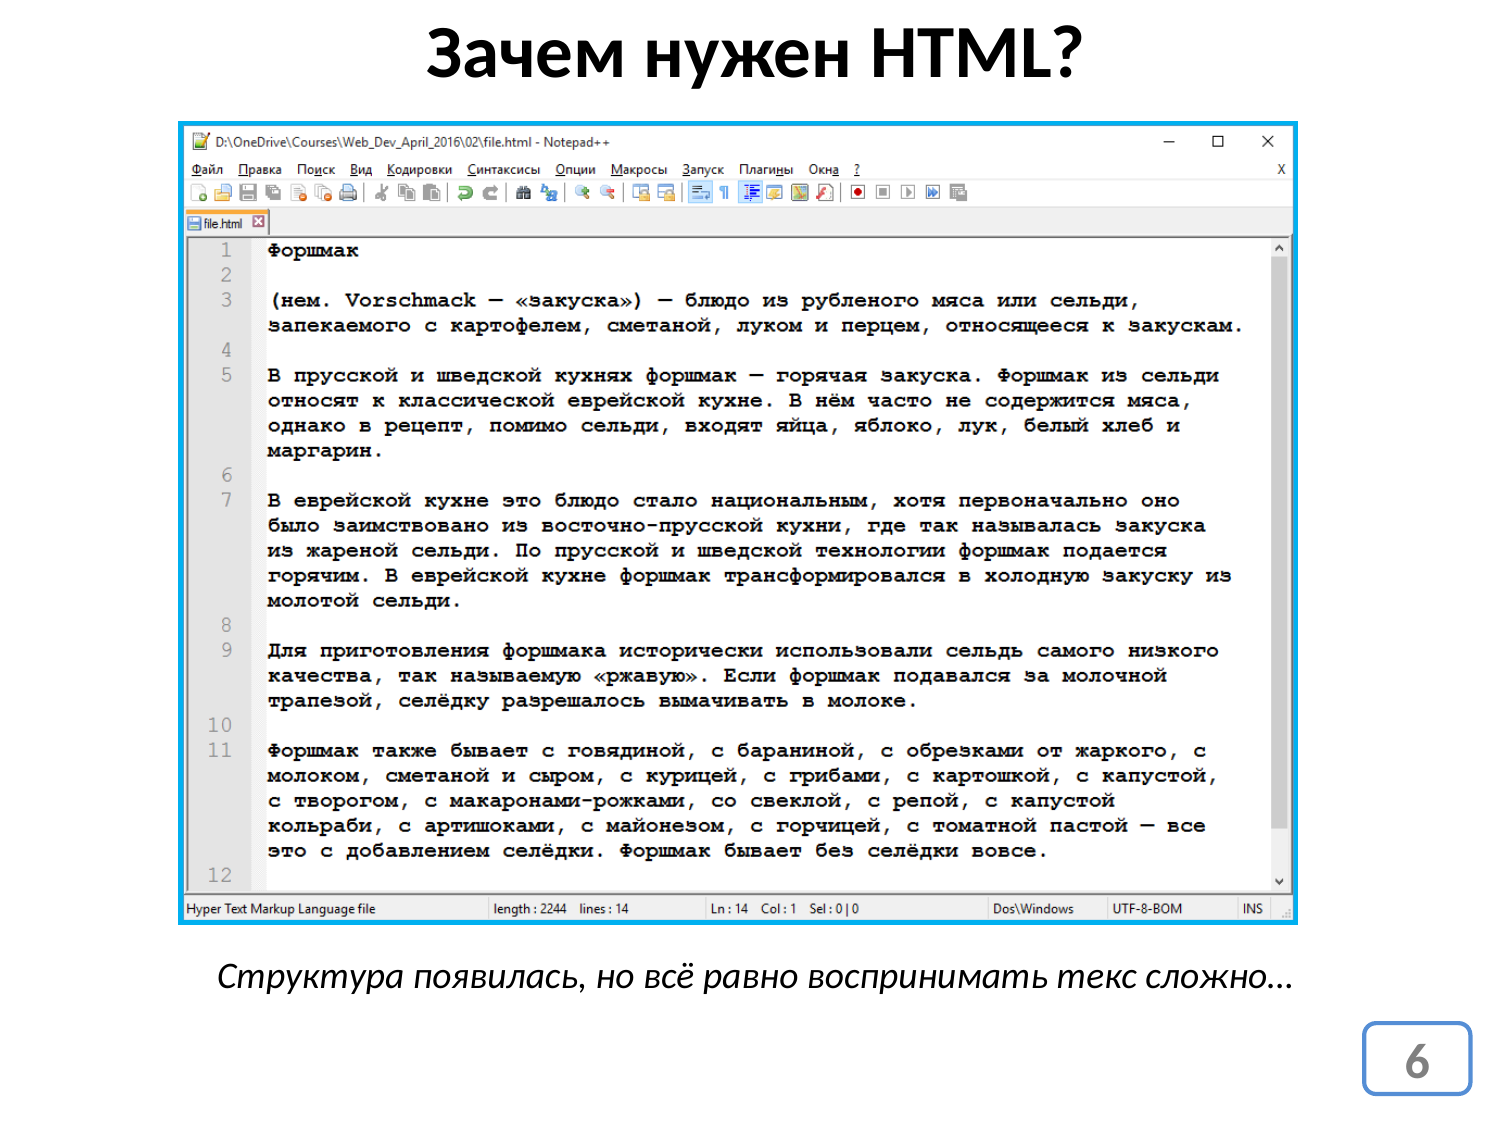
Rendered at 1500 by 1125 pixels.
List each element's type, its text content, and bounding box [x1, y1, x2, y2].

text_box 6 [1362, 1021, 1473, 1097]
text_box Зачем нужен HTML? [53, 0, 1459, 101]
text_box Структура появилась, но всё равно воспринимать текс сложно… [202, 944, 1310, 1004]
picture [184, 126, 1293, 919]
